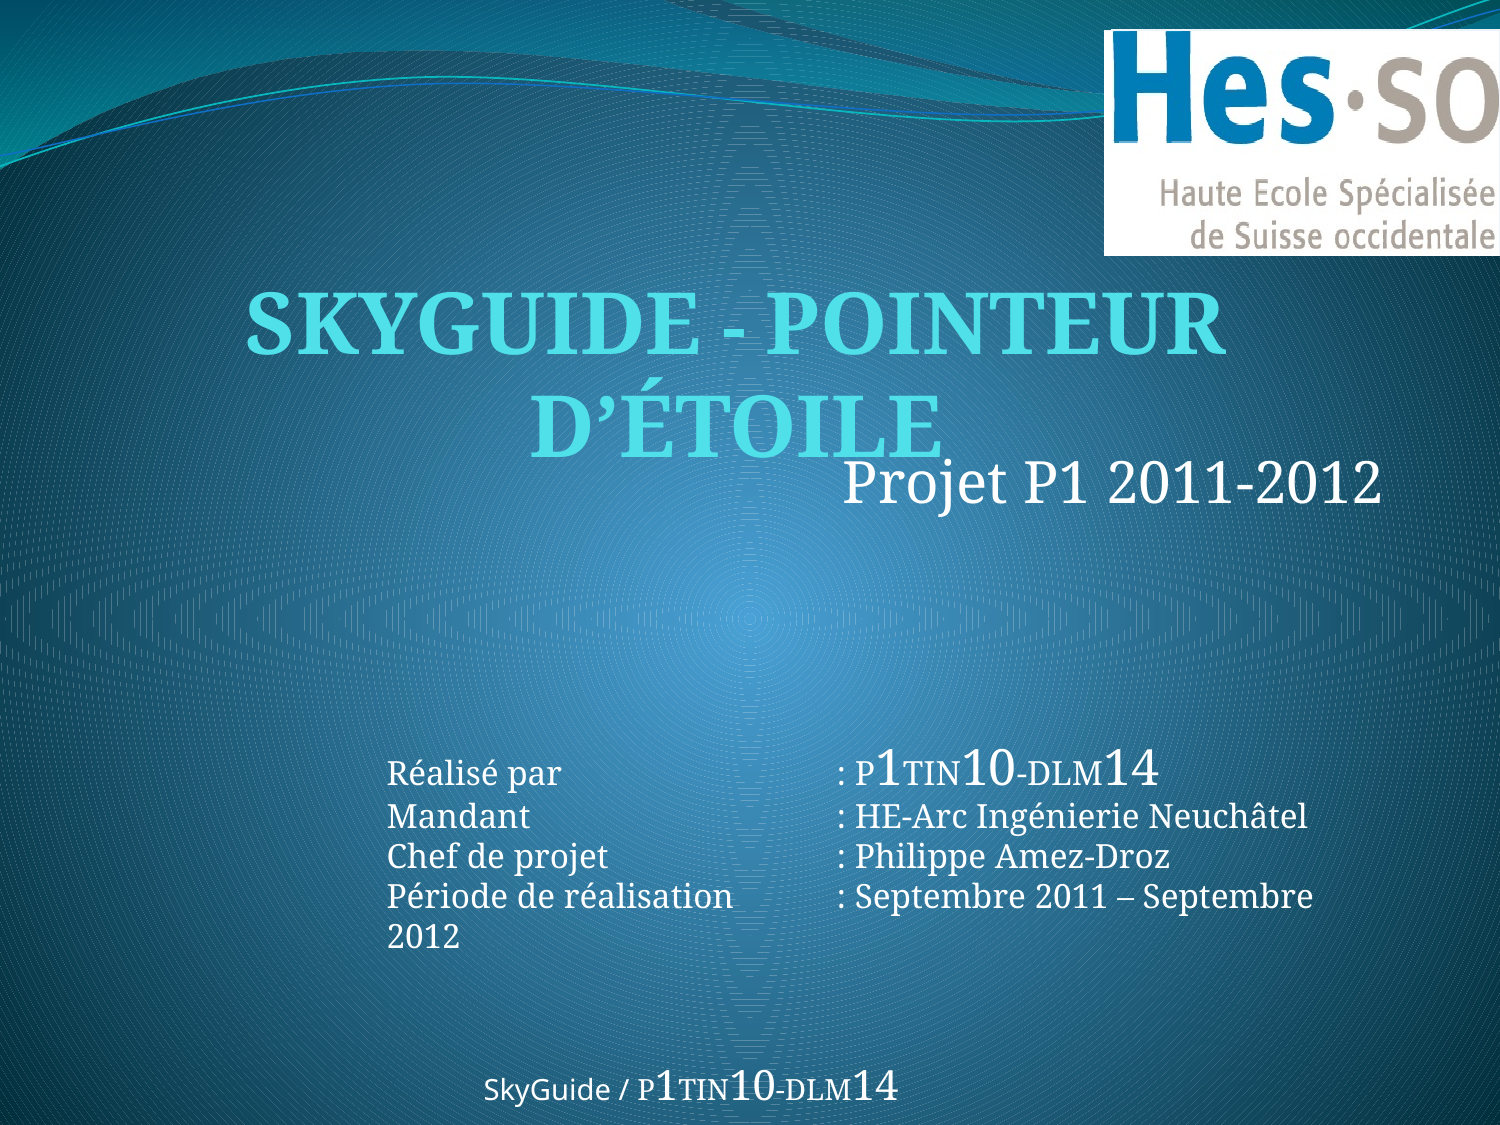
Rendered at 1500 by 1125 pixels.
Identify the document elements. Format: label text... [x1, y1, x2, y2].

text_box Projet P1 2011-2012 [117, 304, 1393, 516]
title SkyGuide - Pointeur d’étoile [100, 267, 1376, 568]
text_box Réalisé par : P1TIN10-DLM14 Mandant : HE-Arc Ingénierie Neuchâtel Chef de projet : Philippe Amez-Droz Période de réalisation : Septembre 2011 – Septembre 2012 [371, 727, 1376, 963]
picture [1104, 29, 1500, 256]
